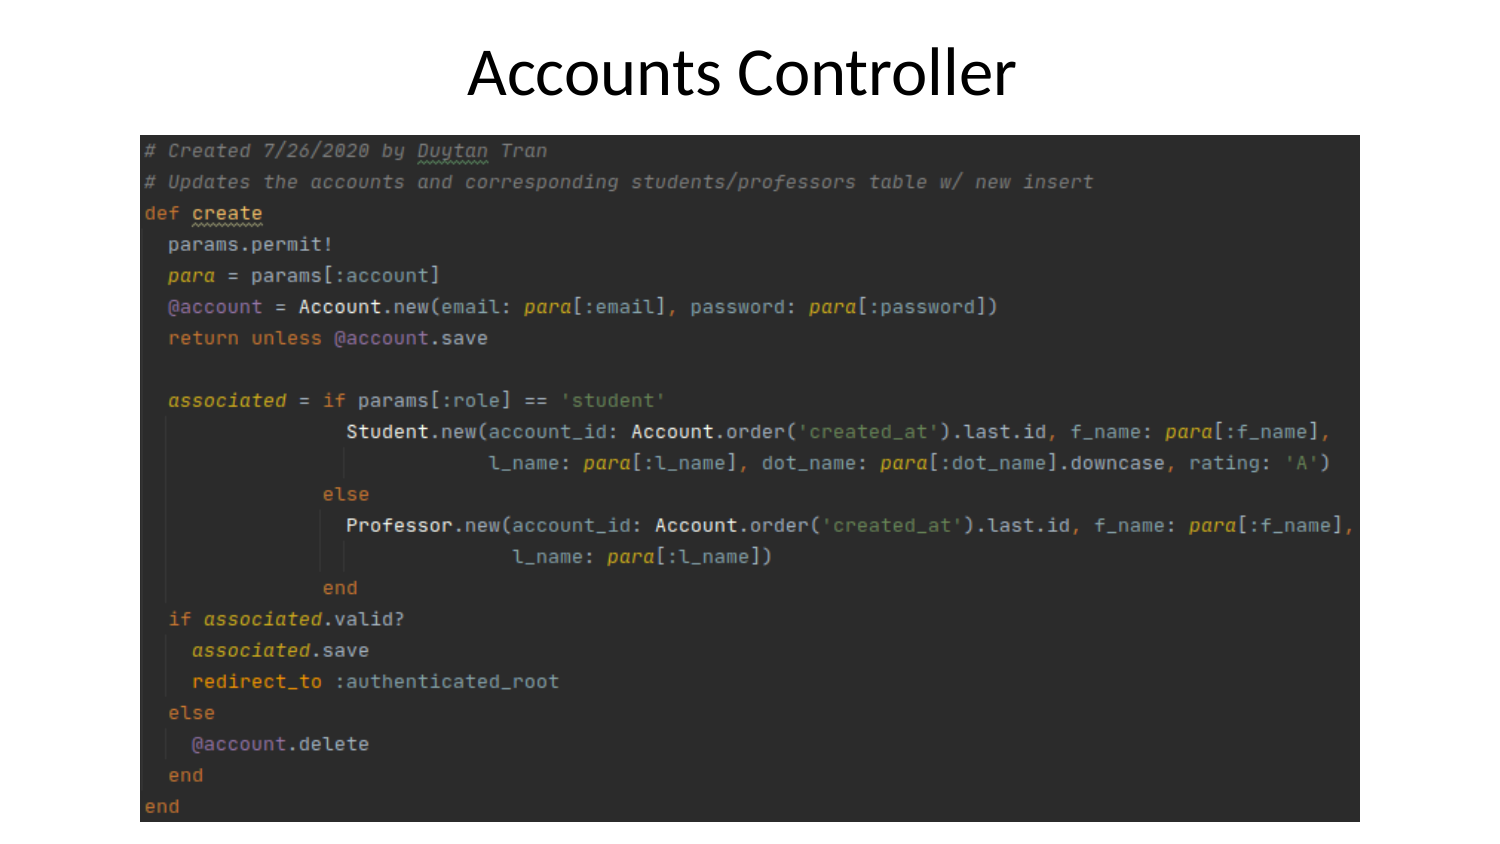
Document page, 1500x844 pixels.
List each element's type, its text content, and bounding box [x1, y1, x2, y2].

picture [139, 135, 1361, 822]
title Accounts Controller [457, 26, 1043, 121]
